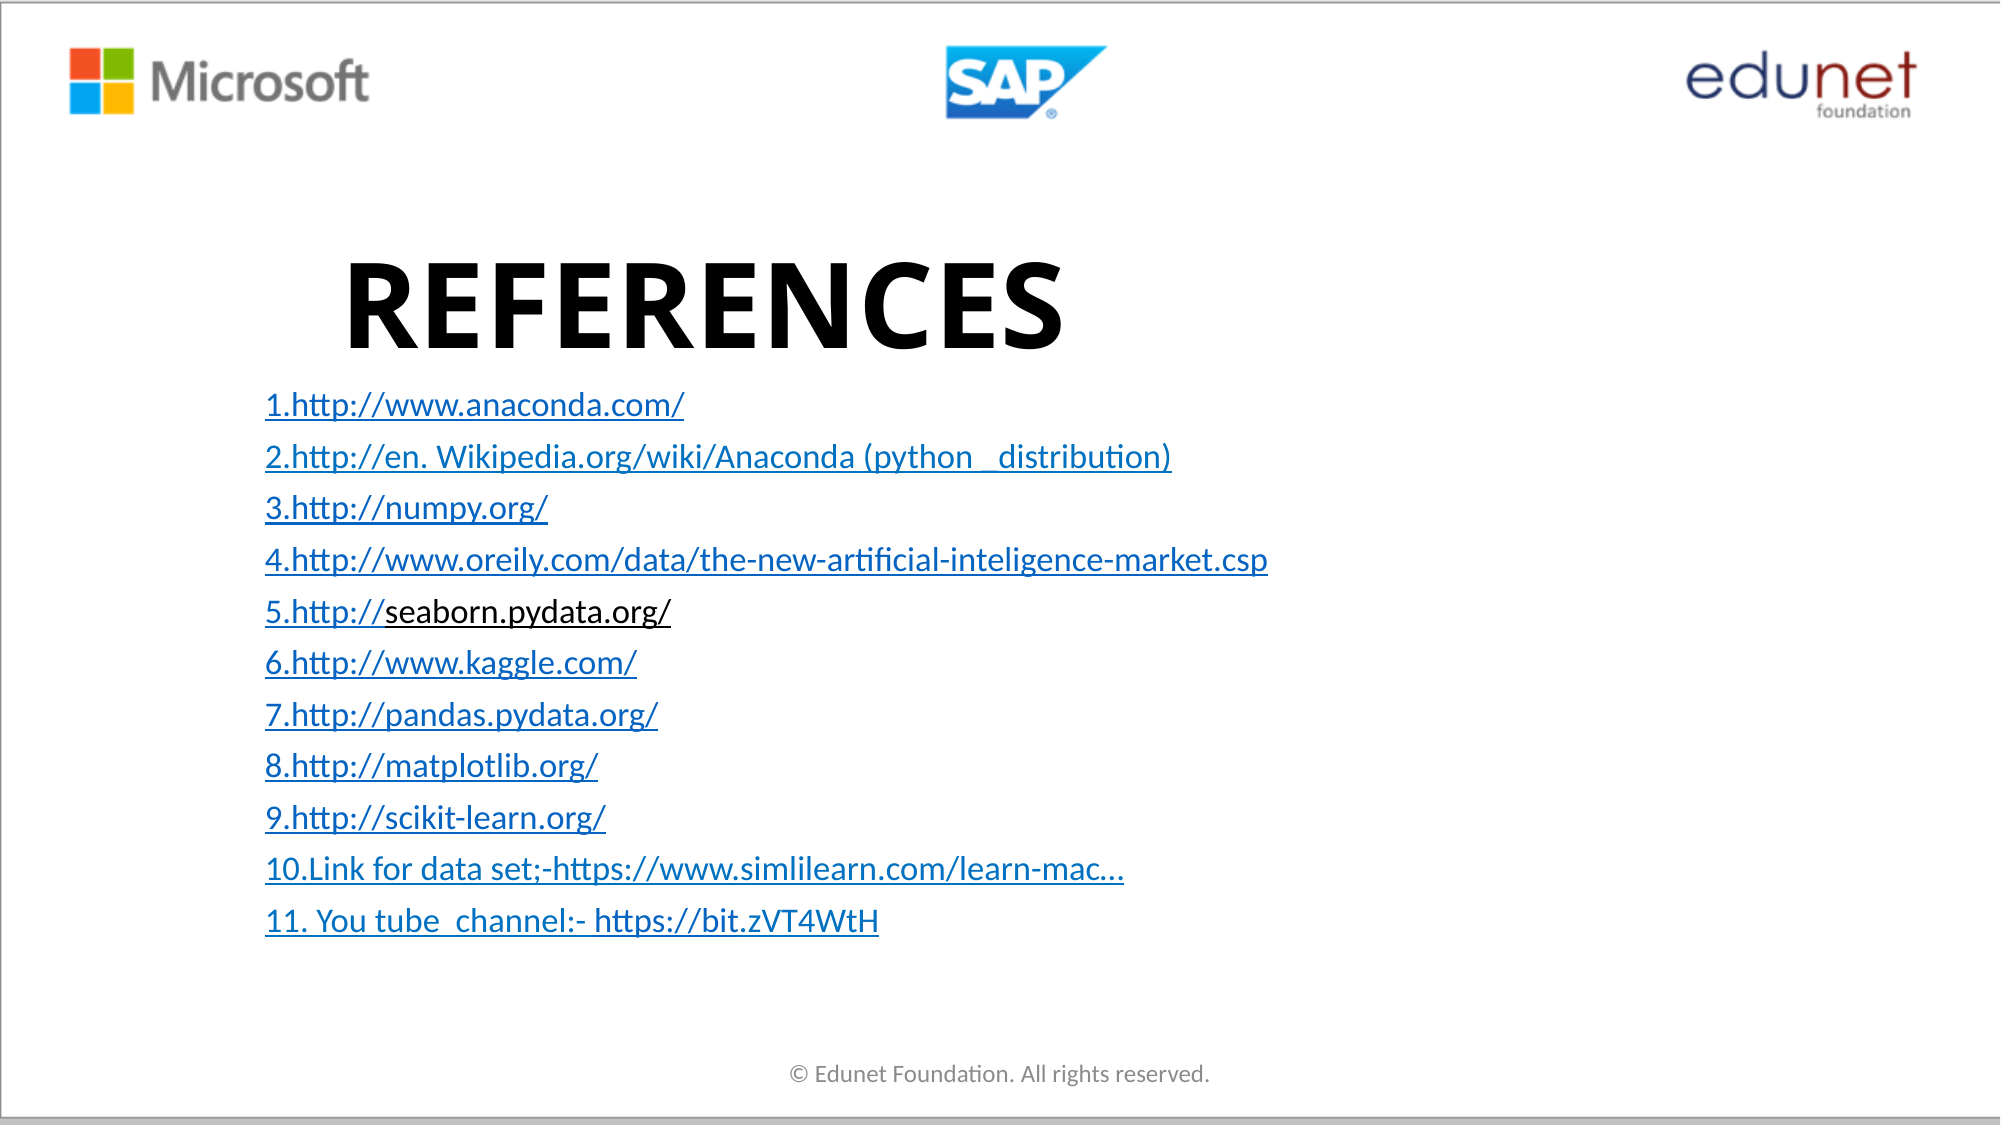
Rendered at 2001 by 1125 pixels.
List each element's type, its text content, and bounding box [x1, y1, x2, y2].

footer © Edunet Foundation. All rights reserved. [662, 1042, 1338, 1103]
picture [0, 0, 2001, 1125]
title REFERENCES [211, 238, 1196, 382]
subtitle 1.http://www.anaconda.com/ 2.http://en. Wikipedia.org/wiki/Anaconda (python _distribution) 3.http://numpy.org/ 4.http://www.oreily.com/data/the-new-artificial-inteligence-market.csp 5.http://seaborn.pydata.org/ 6.http://www.kaggle.com/ 7.http://pandas.pydata.org/ 8.http://matplotlib.org/ 9.http://scikit-learn.org/ 10.Link for data set;-https://www.simlilearn.com/learn-mac… 11. You tube channel:- https://bit.zVT4WtH [249, 379, 1682, 1055]
